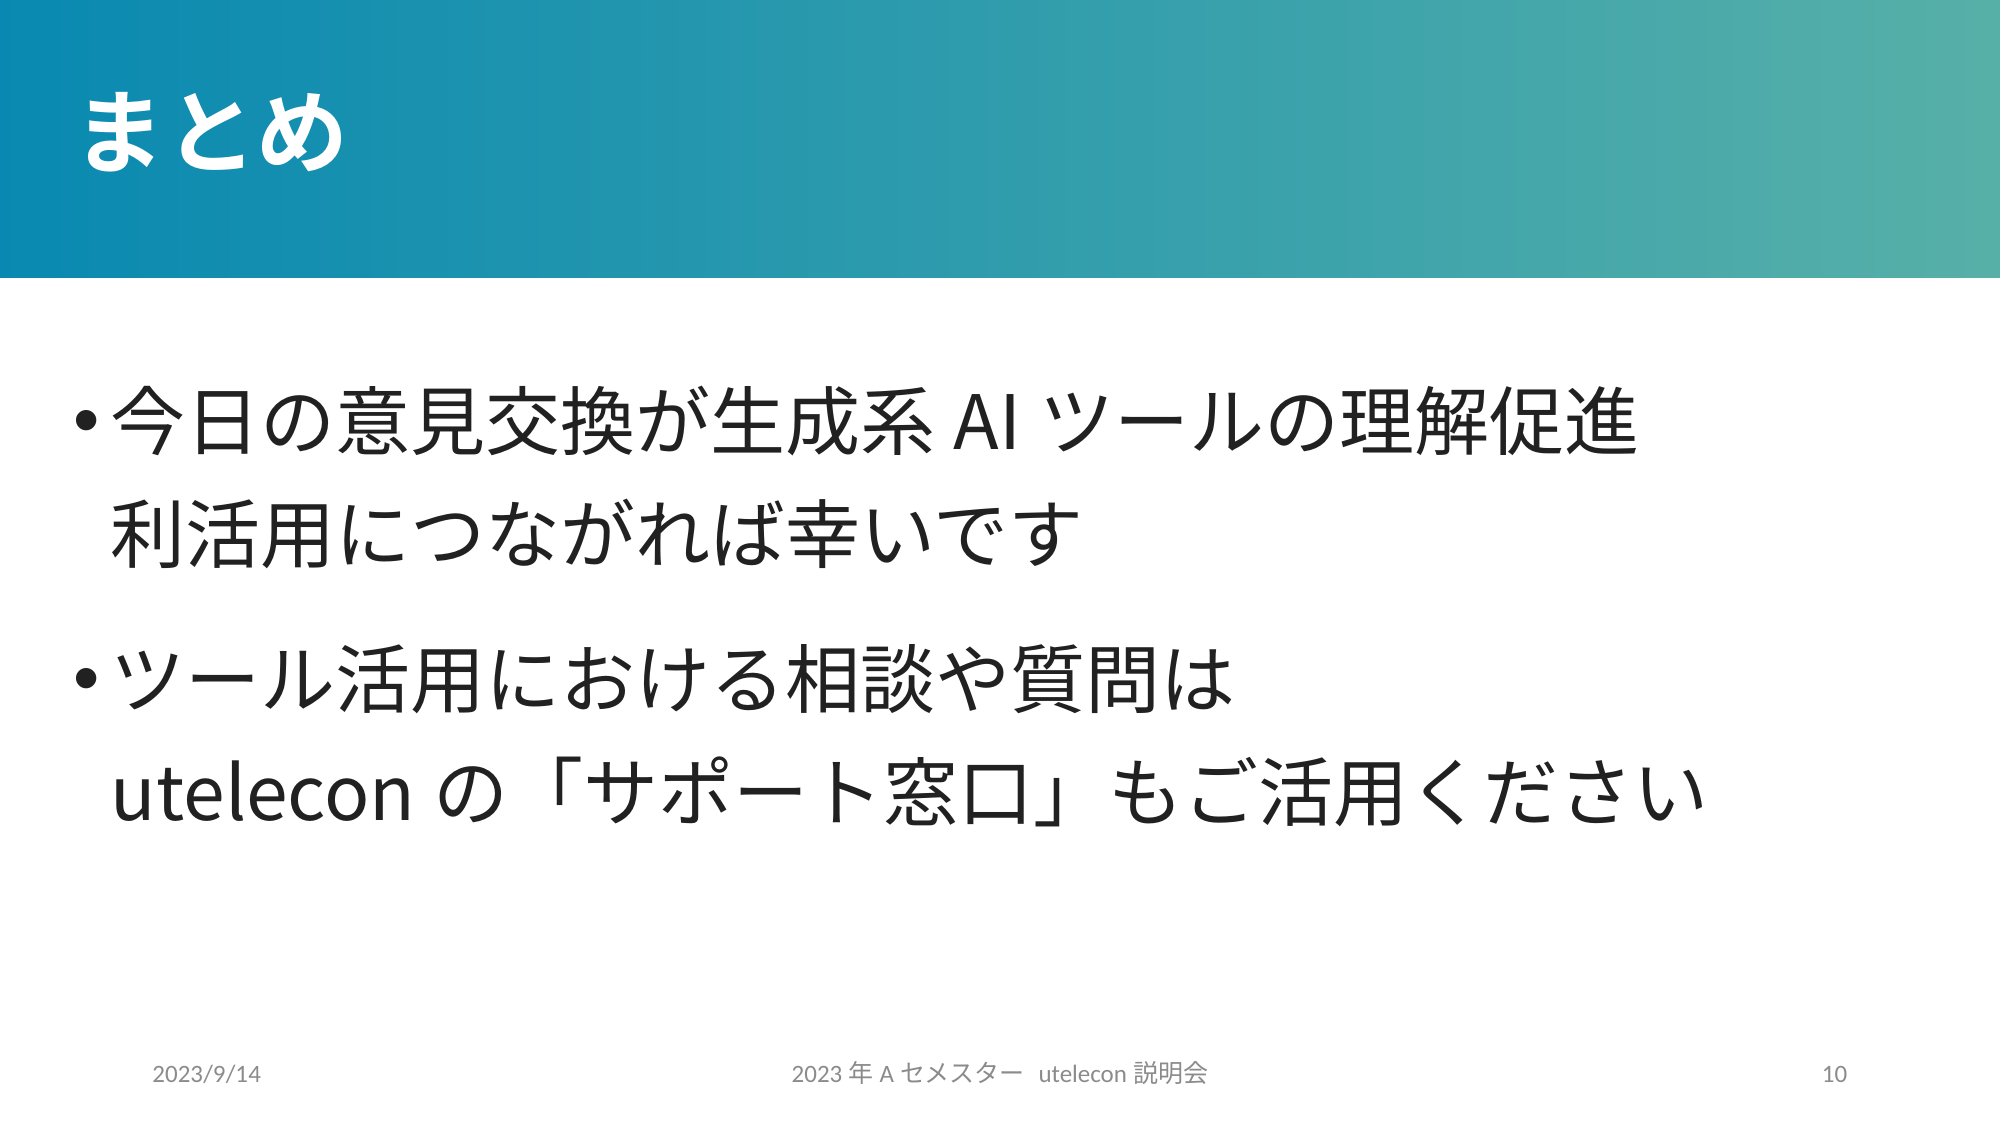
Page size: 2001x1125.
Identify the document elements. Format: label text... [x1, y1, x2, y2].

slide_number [137, 1042, 588, 1103]
list 今日の意見交換が生成系AIツールの理解促進 利活用につながれば幸いです ツール活用における相談や質問は uteleconの「サポート窓口」もご活用ください [58, 344, 1955, 989]
slide_number 10 [1412, 1042, 1863, 1103]
footer 2023年Aセメスター utelecon説明会 [662, 1042, 1338, 1103]
title まとめ [58, 27, 1863, 246]
